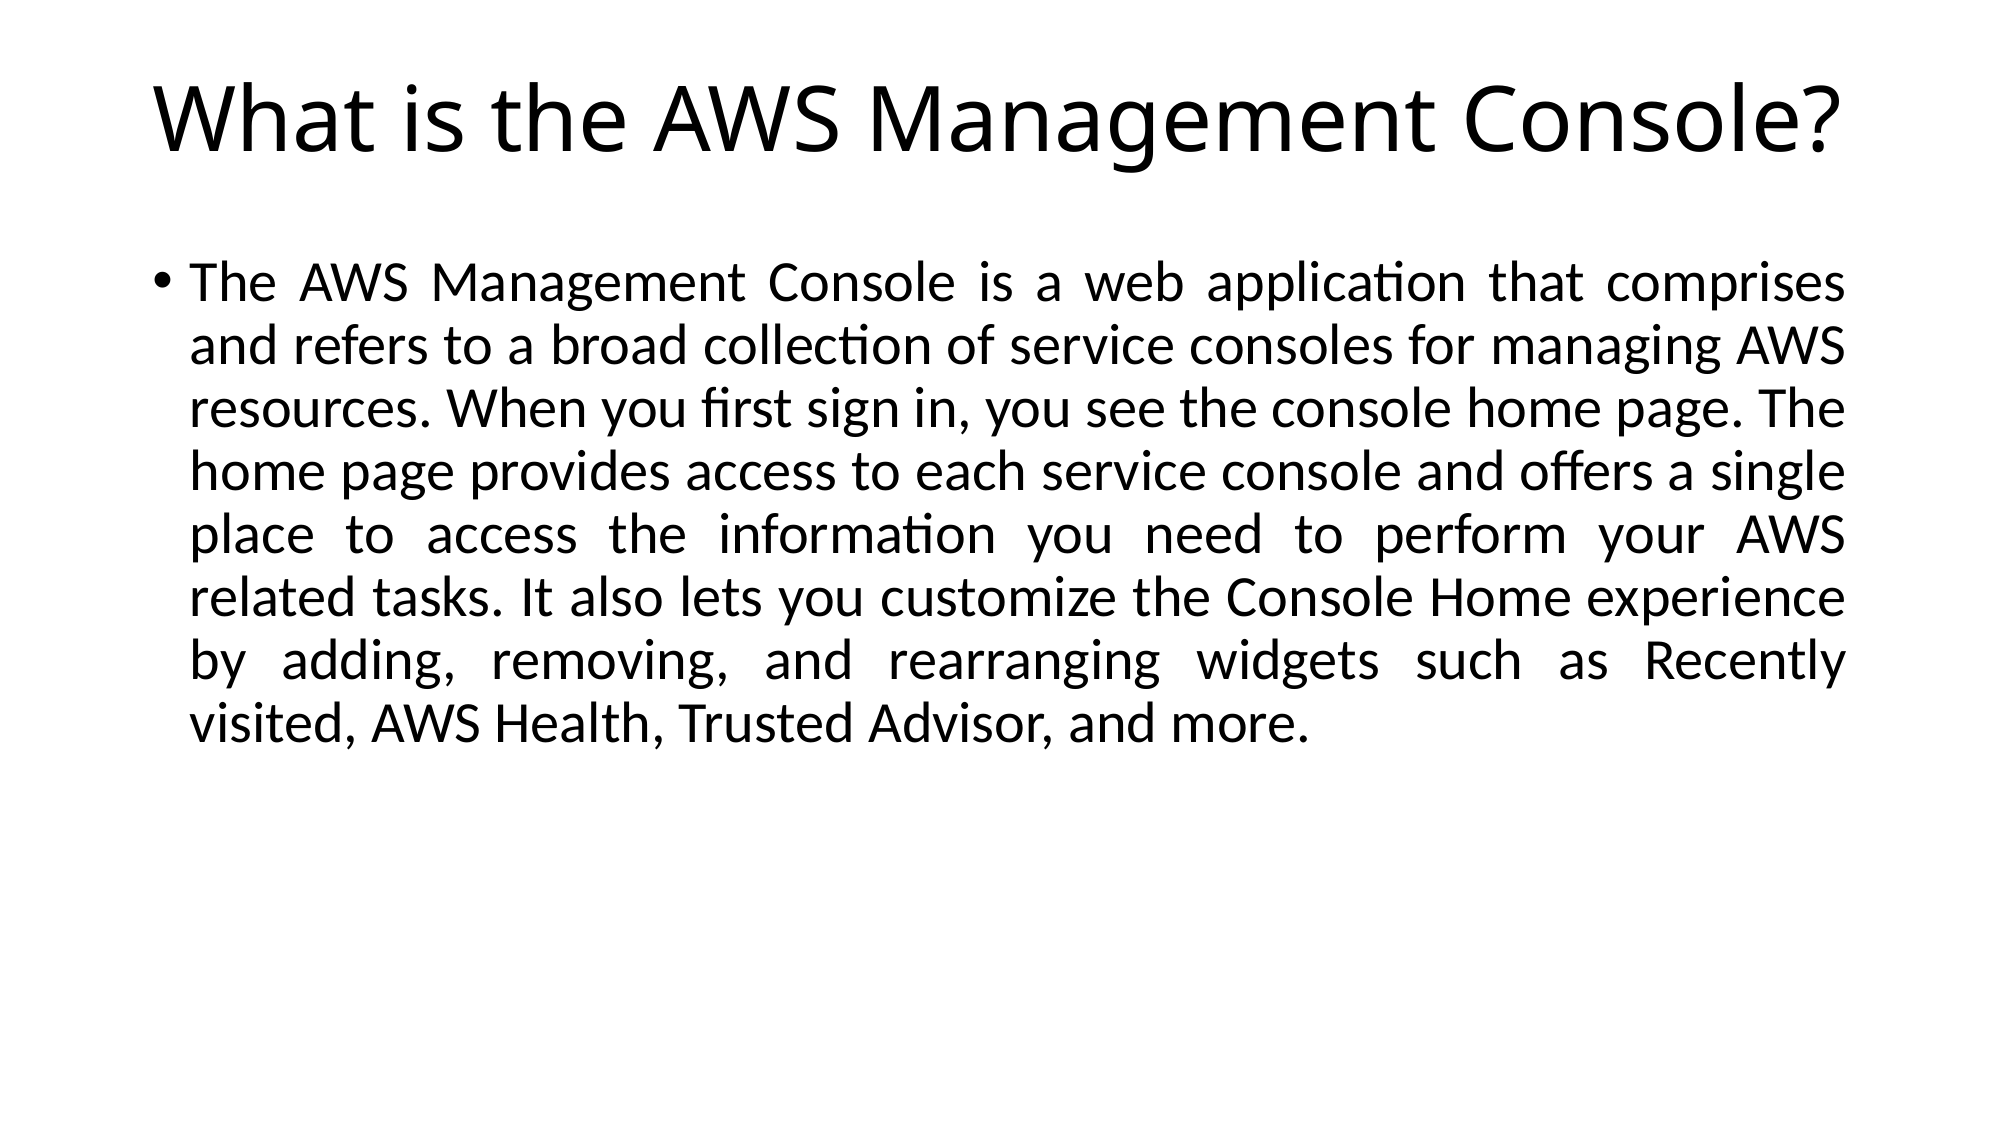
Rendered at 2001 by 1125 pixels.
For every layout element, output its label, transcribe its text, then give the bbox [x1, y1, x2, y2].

title What is the AWS Management Console? [137, 59, 1863, 185]
list The AWS Management Console is a web application that comprises and refers to a broad collection of service consoles for managing AWS resources. When you first sign in, you see the console home page. The home page provides access to each service console and offers a single place to access the information you need to perform your AWS related tasks. It also lets you customize the Console Home experience by adding, removing, and rearranging widgets such as Recently visited, AWS Health, Trusted Advisor, and more. [137, 243, 1863, 958]
